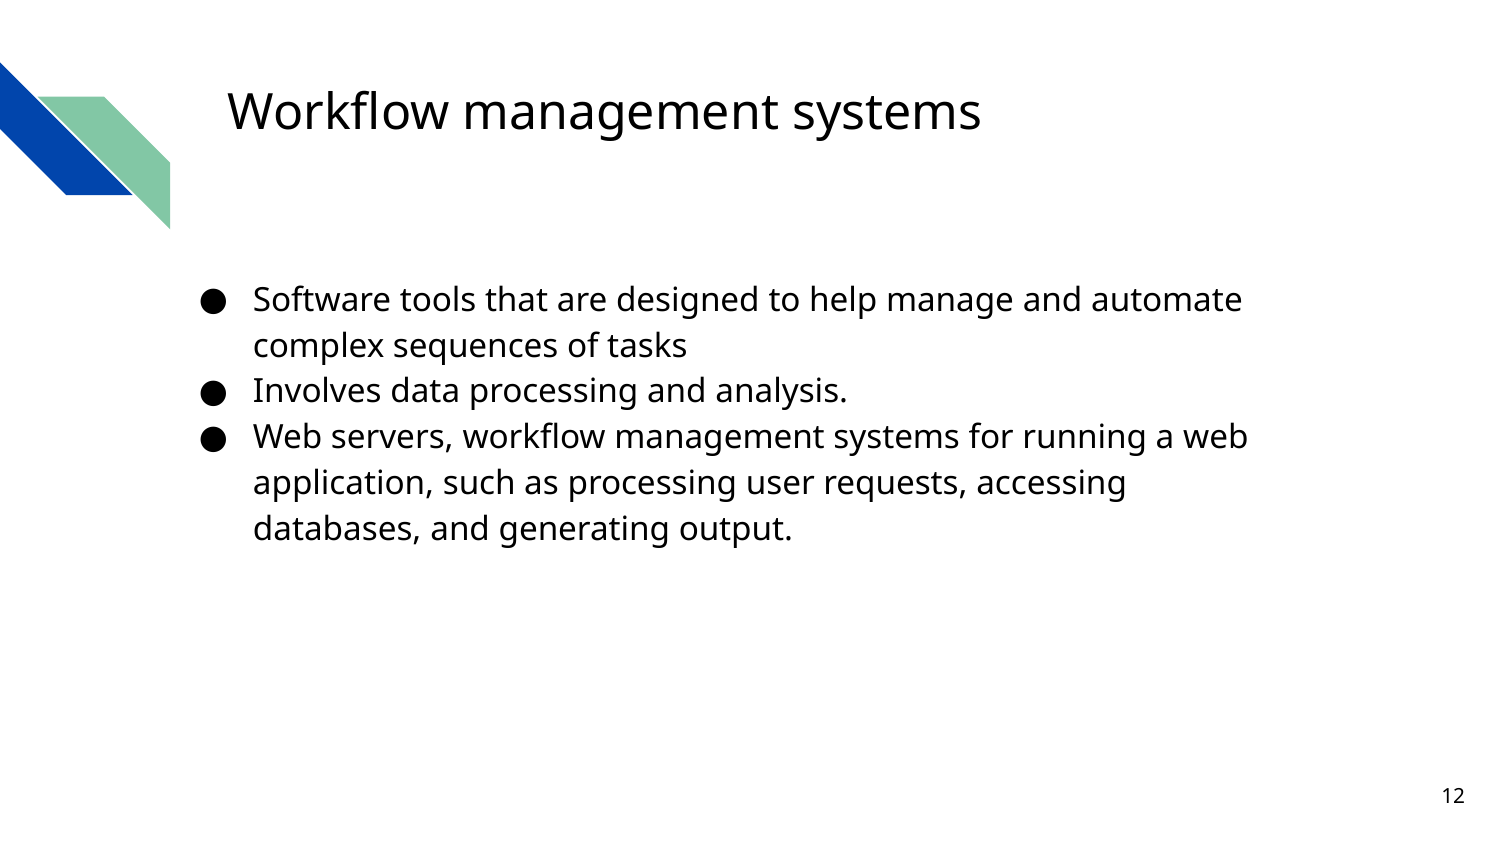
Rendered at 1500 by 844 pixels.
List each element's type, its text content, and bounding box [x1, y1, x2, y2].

slide_number ‹#› [1389, 764, 1480, 830]
list Software tools that are designed to help manage and automate complex sequences of tasks Involves data processing and analysis. Web servers, workflow management systems for running a web application, such as processing user requests, accessing databases, and generating output. [162, 257, 1318, 735]
title Workflow management systems [212, 64, 1368, 215]
